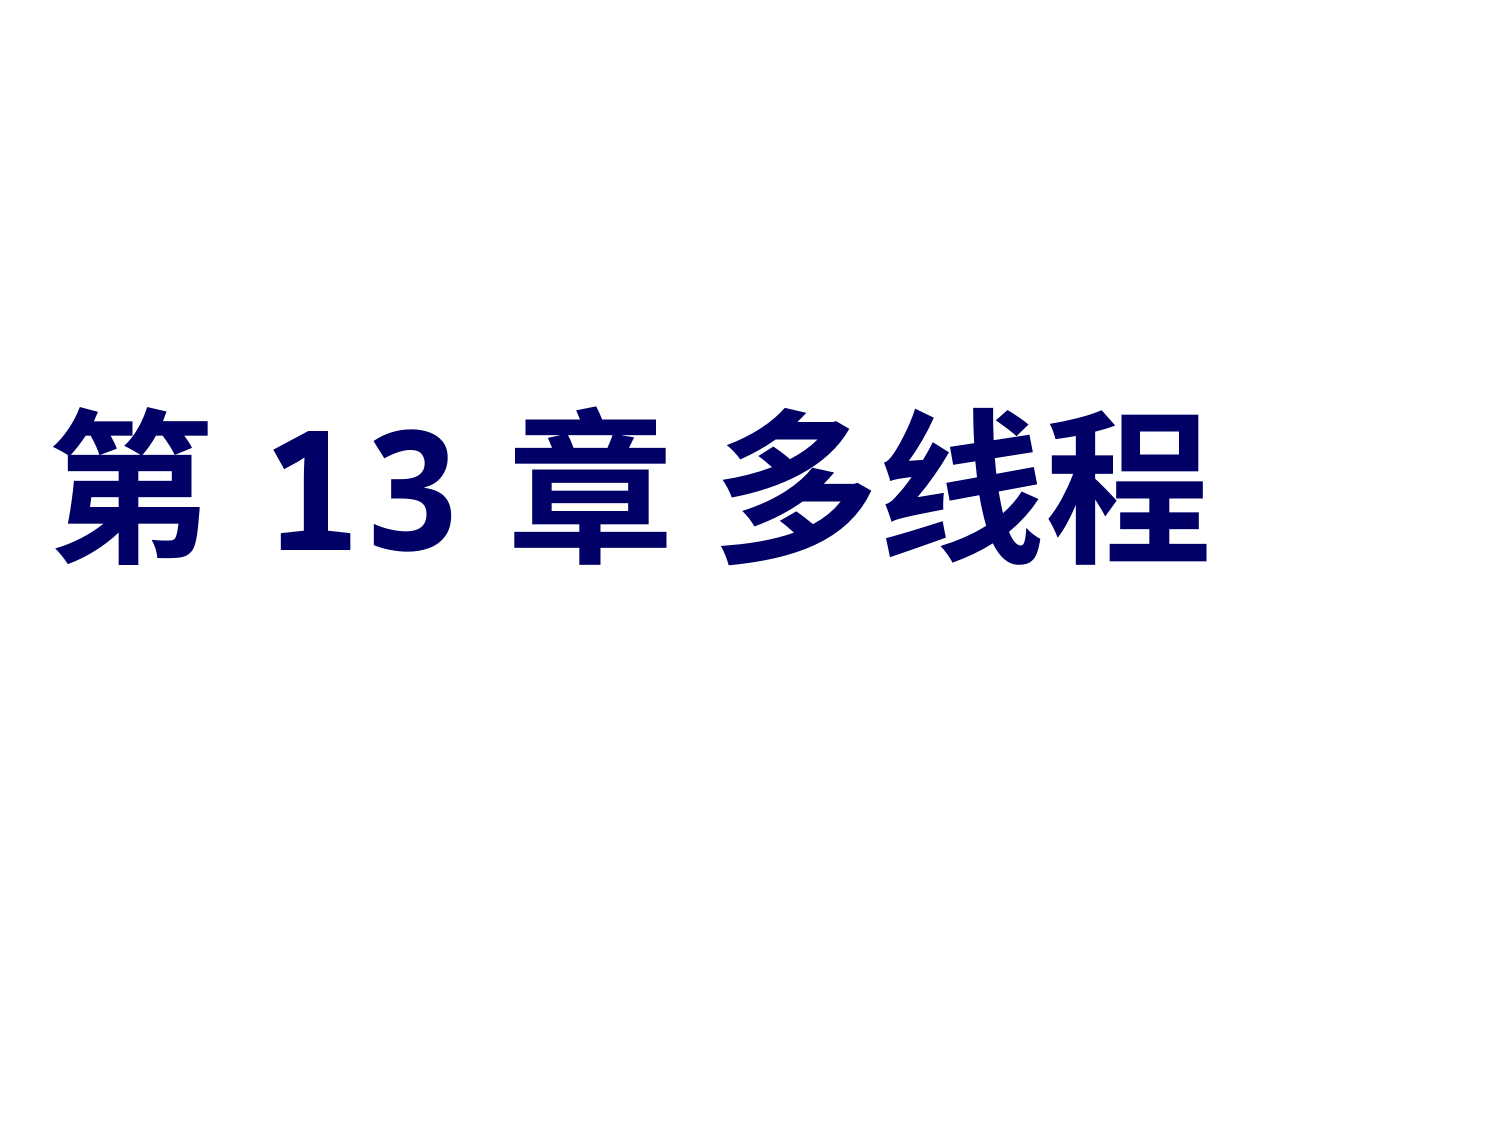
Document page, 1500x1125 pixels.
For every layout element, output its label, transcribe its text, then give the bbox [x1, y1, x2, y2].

title 第13章 多线程 [4, 326, 1257, 630]
